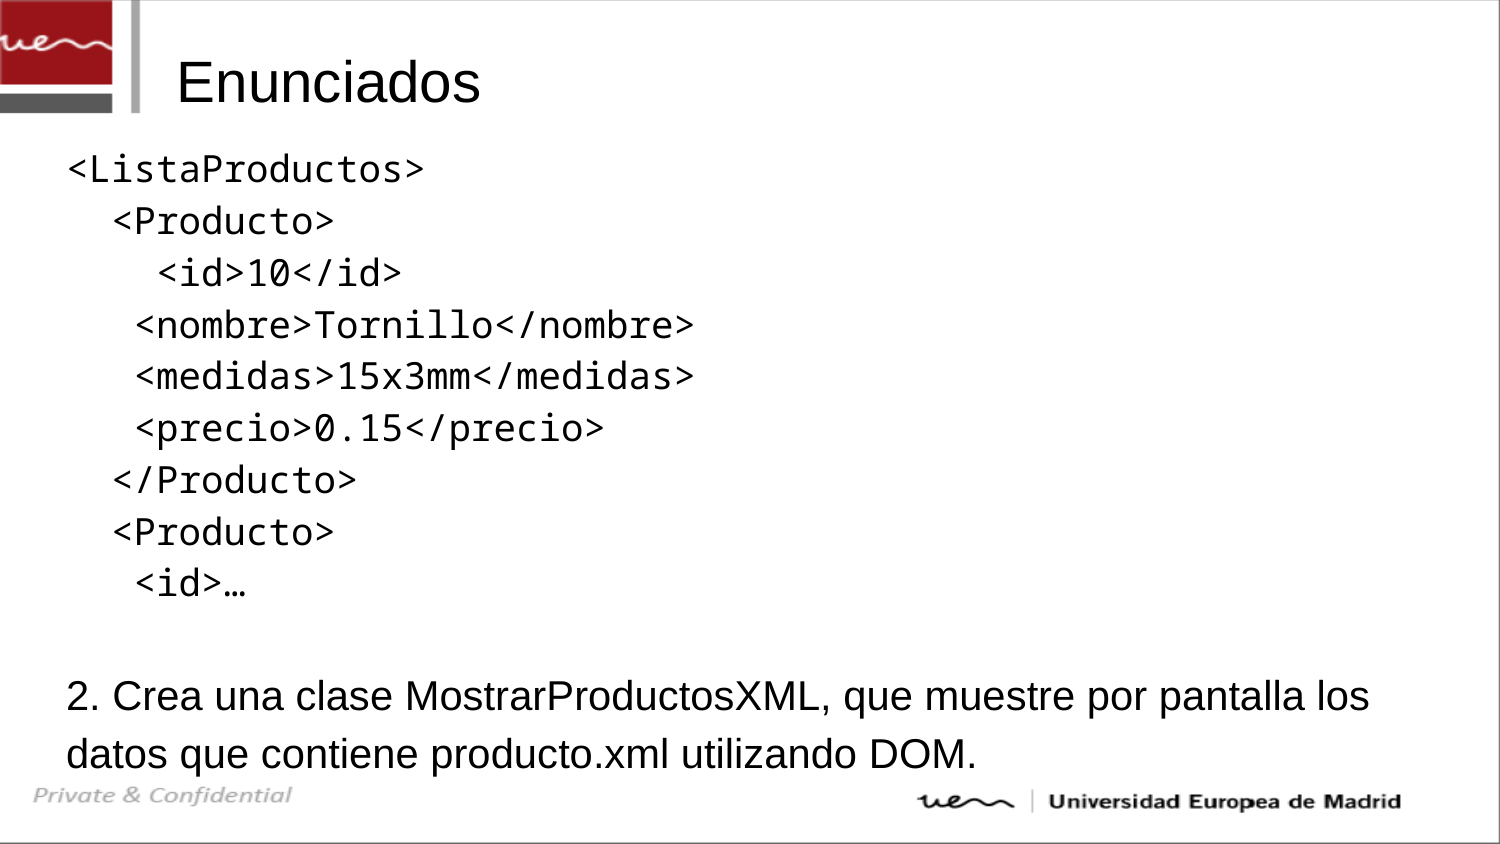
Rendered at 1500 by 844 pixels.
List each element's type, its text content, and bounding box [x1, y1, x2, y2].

picture [0, 0, 1500, 844]
list <ListaProductos> <Producto> <id>10</id> <nombre>Tornillo</nombre> <medidas>15x3mm</medidas> <precio>0.15</precio> </Producto> <Producto> <id>… 2. Crea una clase MostrarProductosXML, que muestre por pantalla los datos que contiene producto.xml utilizando DOM. [51, 123, 1449, 785]
title Enunciados [161, 29, 1279, 123]
